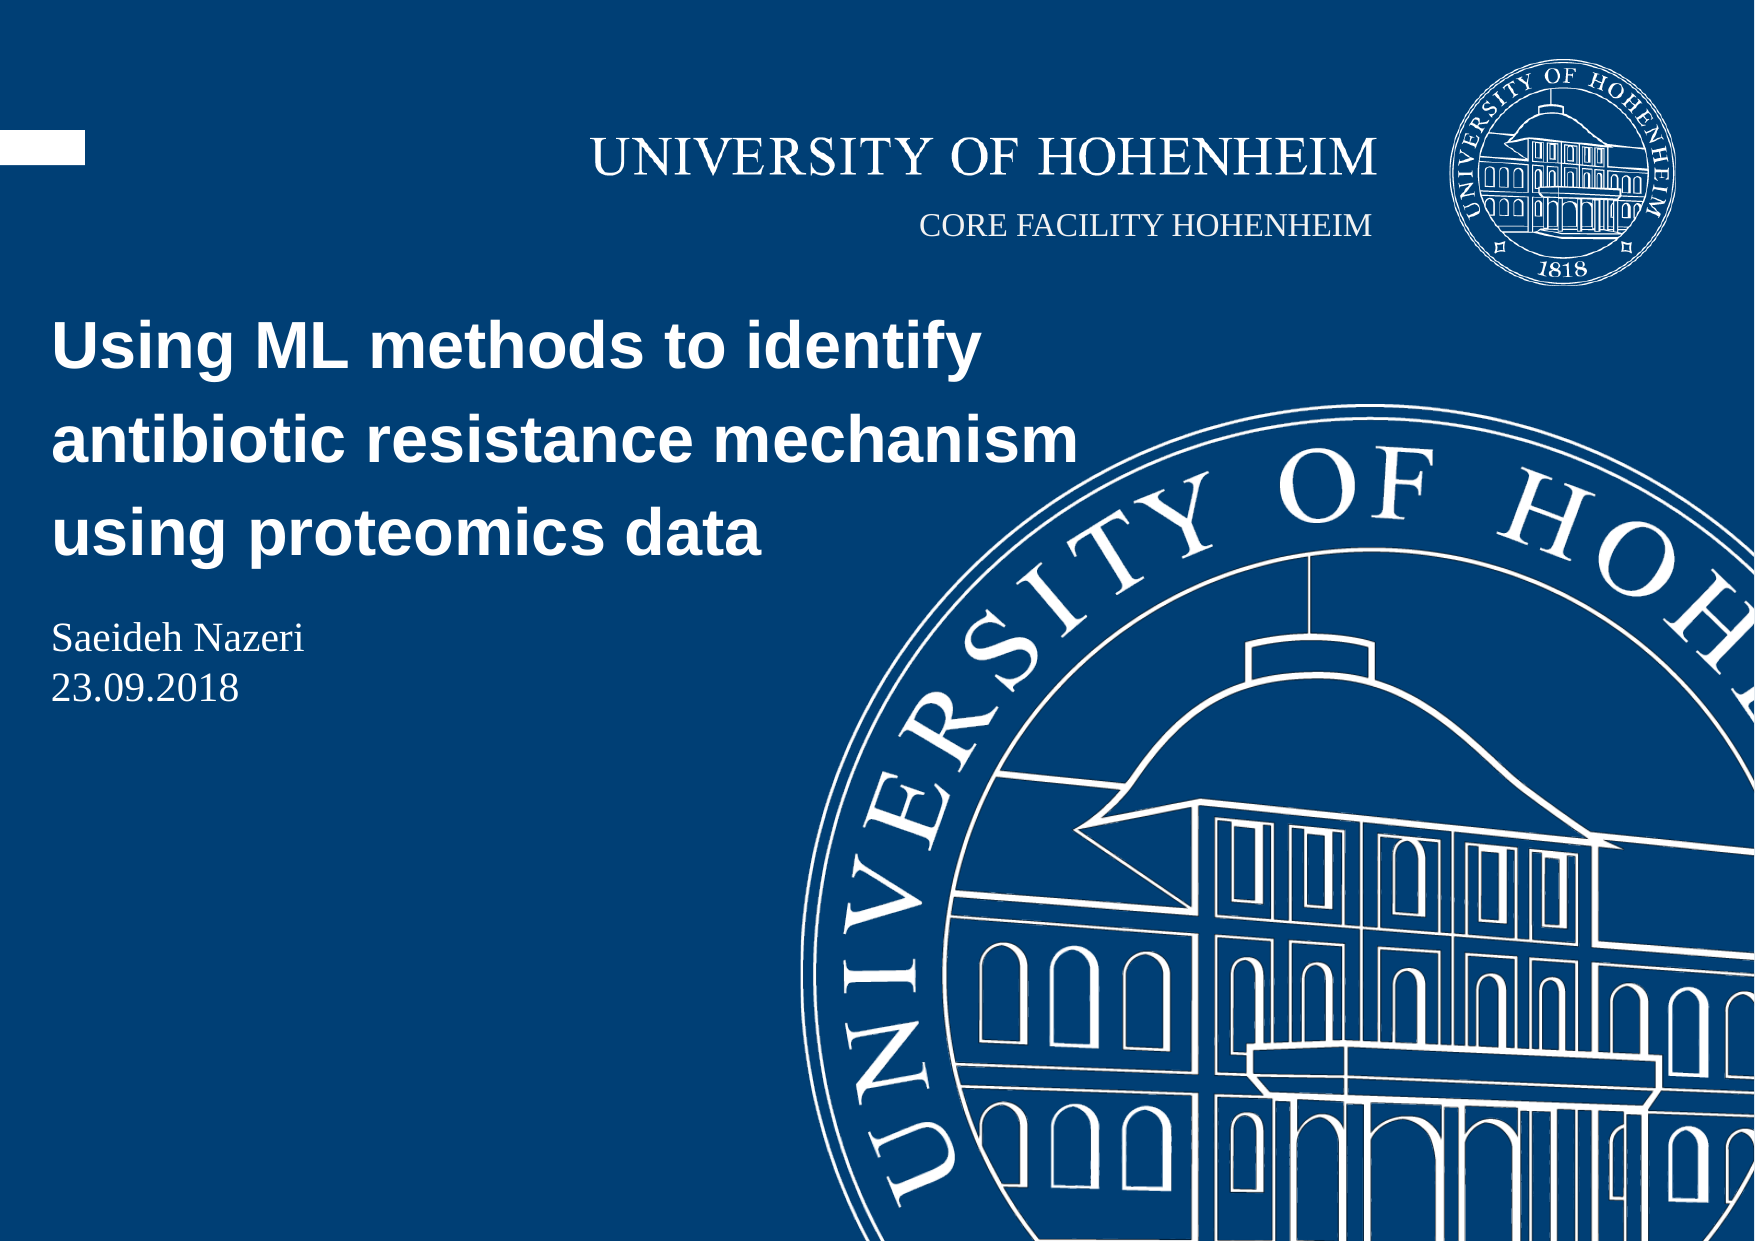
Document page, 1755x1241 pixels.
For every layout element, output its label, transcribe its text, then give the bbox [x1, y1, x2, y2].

picture [800, 404, 1755, 1241]
text_box Saeideh Nazeri 23.09.2018 [36, 602, 914, 718]
picture [590, 59, 1676, 286]
list Using ML methods to identify antibiotic resistance mechanism using proteomics data [36, 294, 1211, 603]
